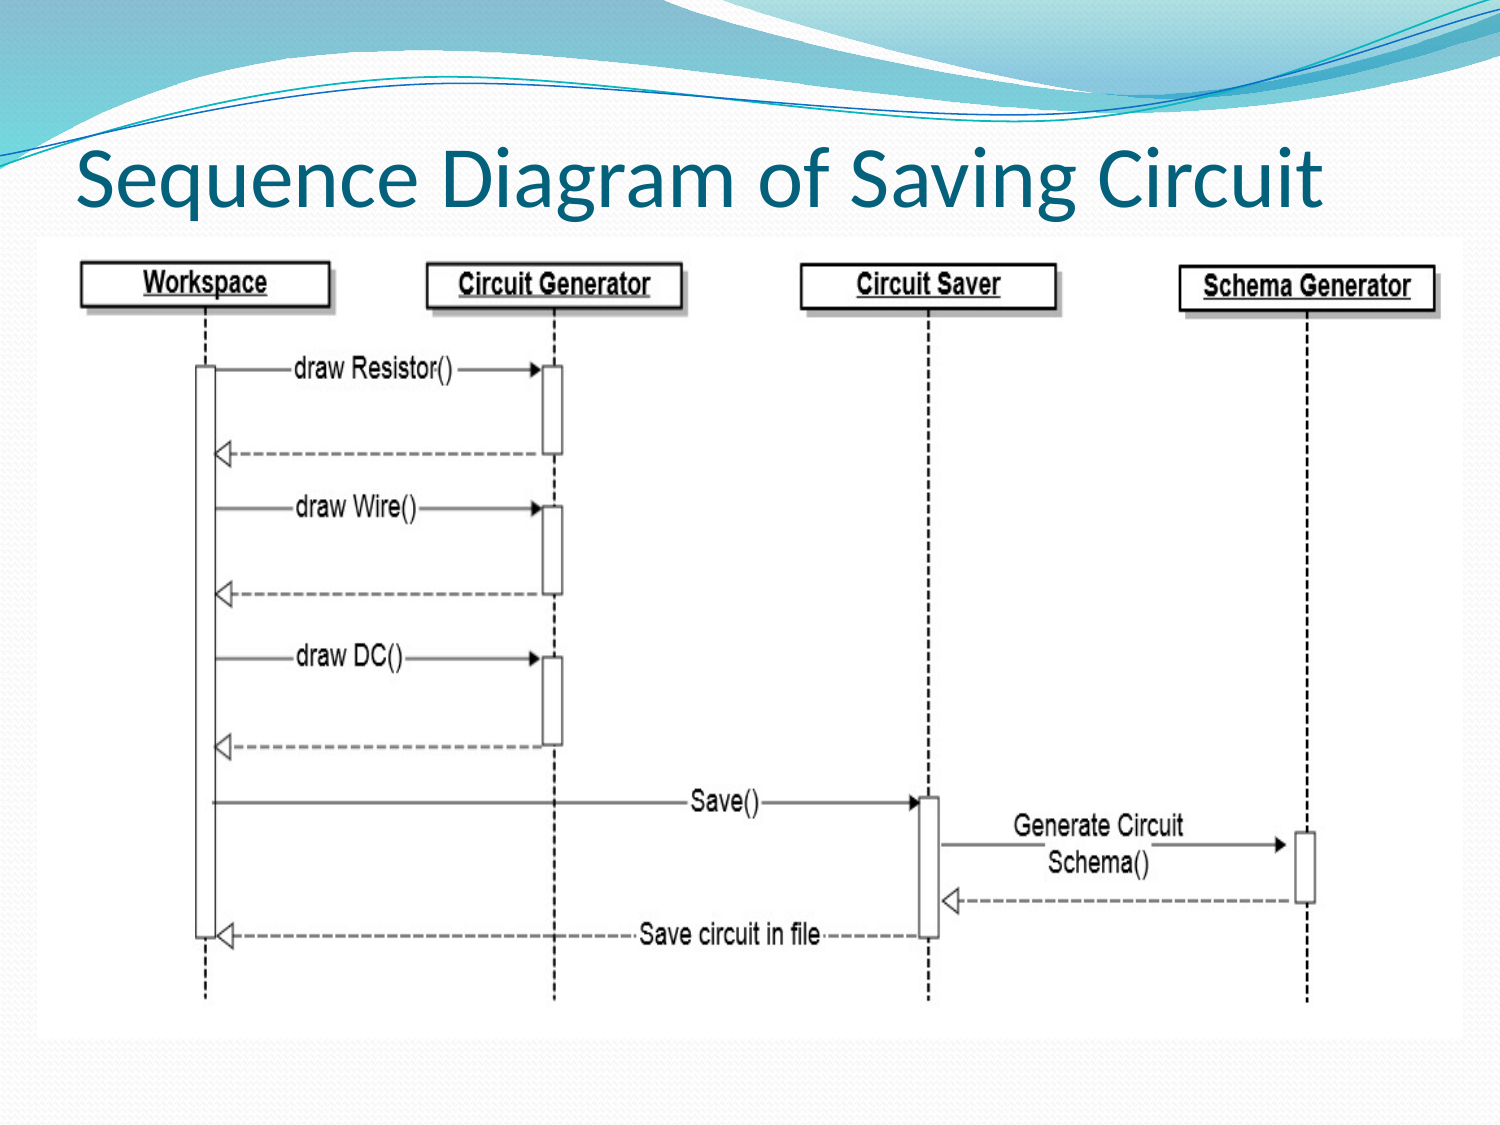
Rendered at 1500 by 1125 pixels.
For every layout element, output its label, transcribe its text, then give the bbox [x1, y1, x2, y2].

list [37, 237, 1463, 1038]
title Sequence Diagram of Saving Circuit [75, 37, 1425, 225]
